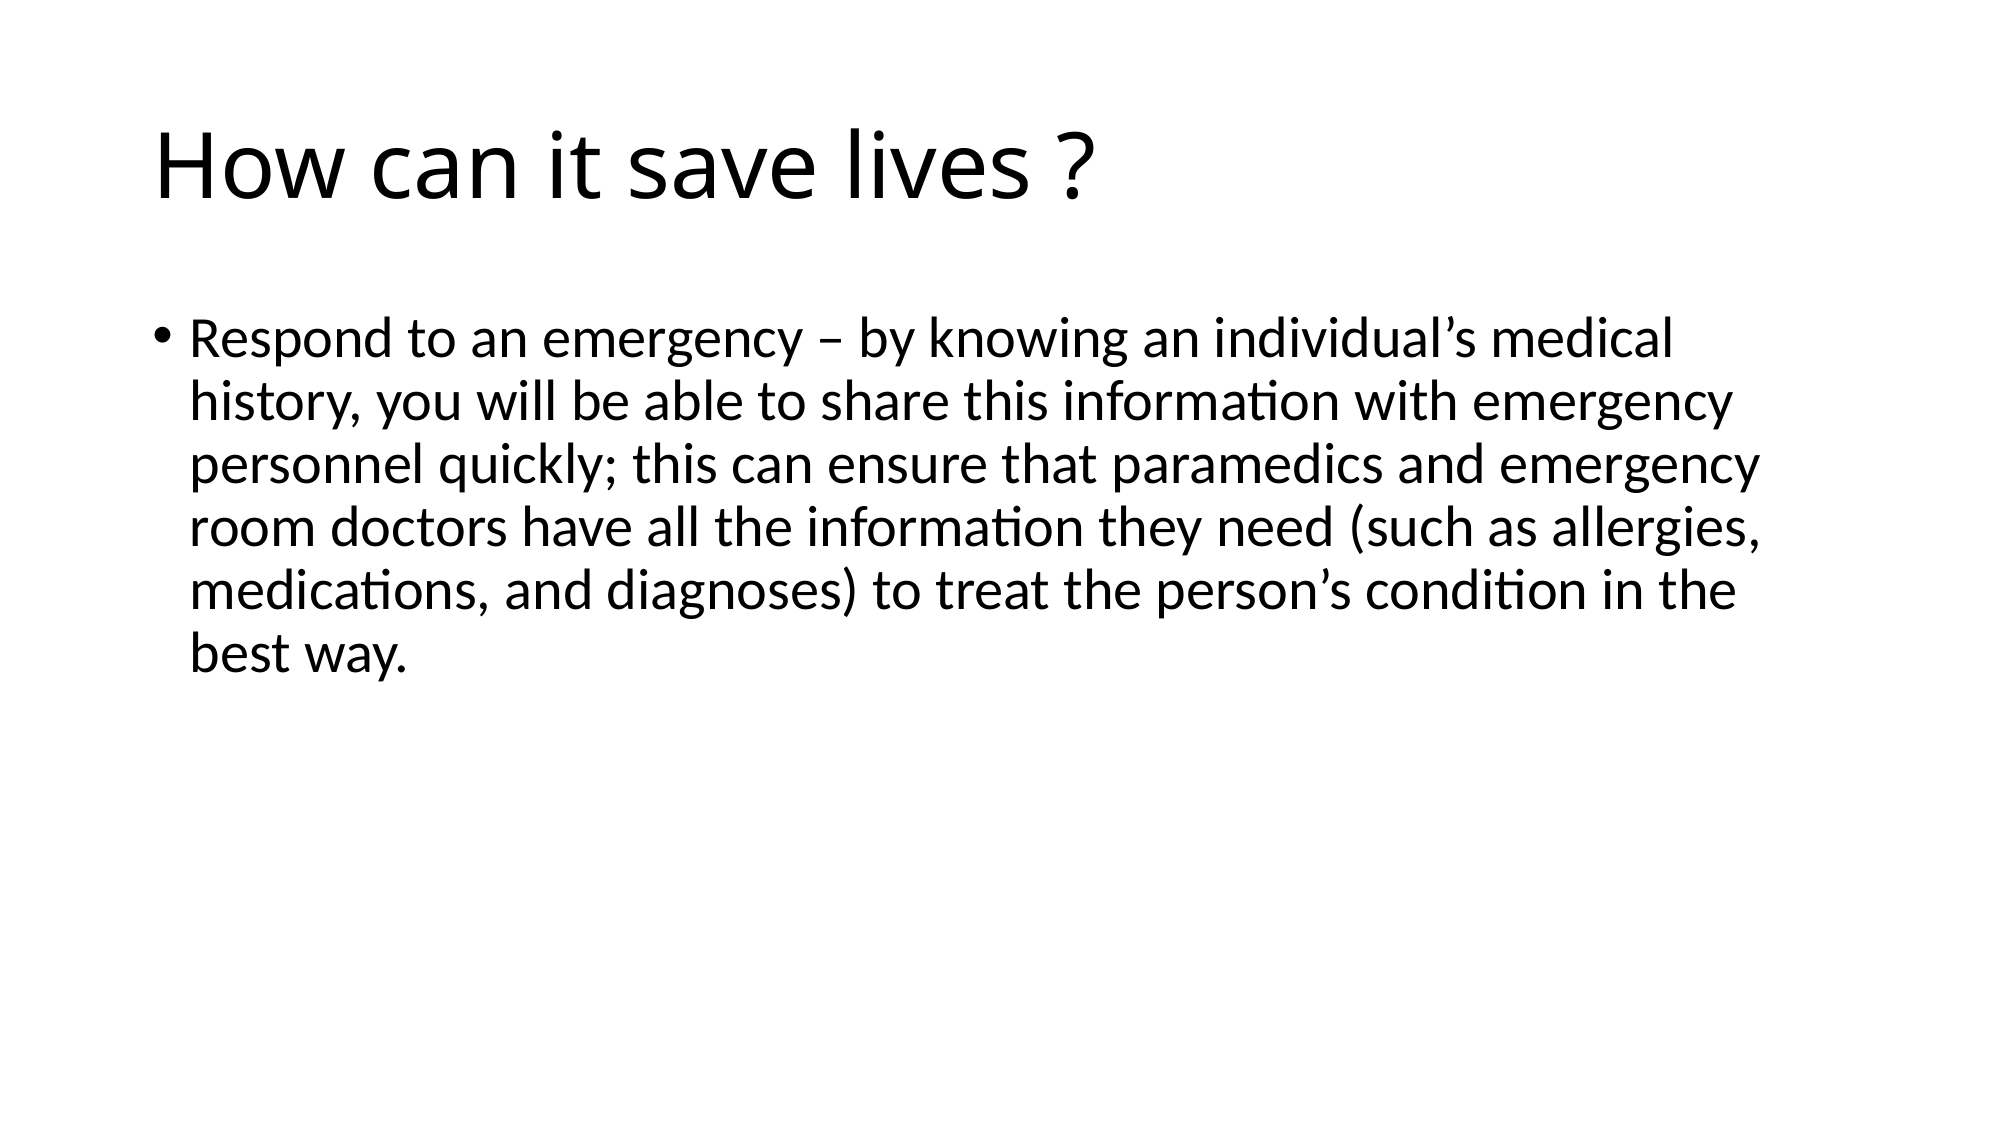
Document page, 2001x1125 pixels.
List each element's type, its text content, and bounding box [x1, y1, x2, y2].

list Respond to an emergency – by knowing an individual’s medical history, you will be able to share this information with emergency personnel quickly; this can ensure that paramedics and emergency room doctors have all the information they need (such as allergies, medications, and diagnoses) to treat the person’s condition in the best way. [137, 299, 1863, 1014]
title How can it save lives ? [137, 59, 1863, 278]
